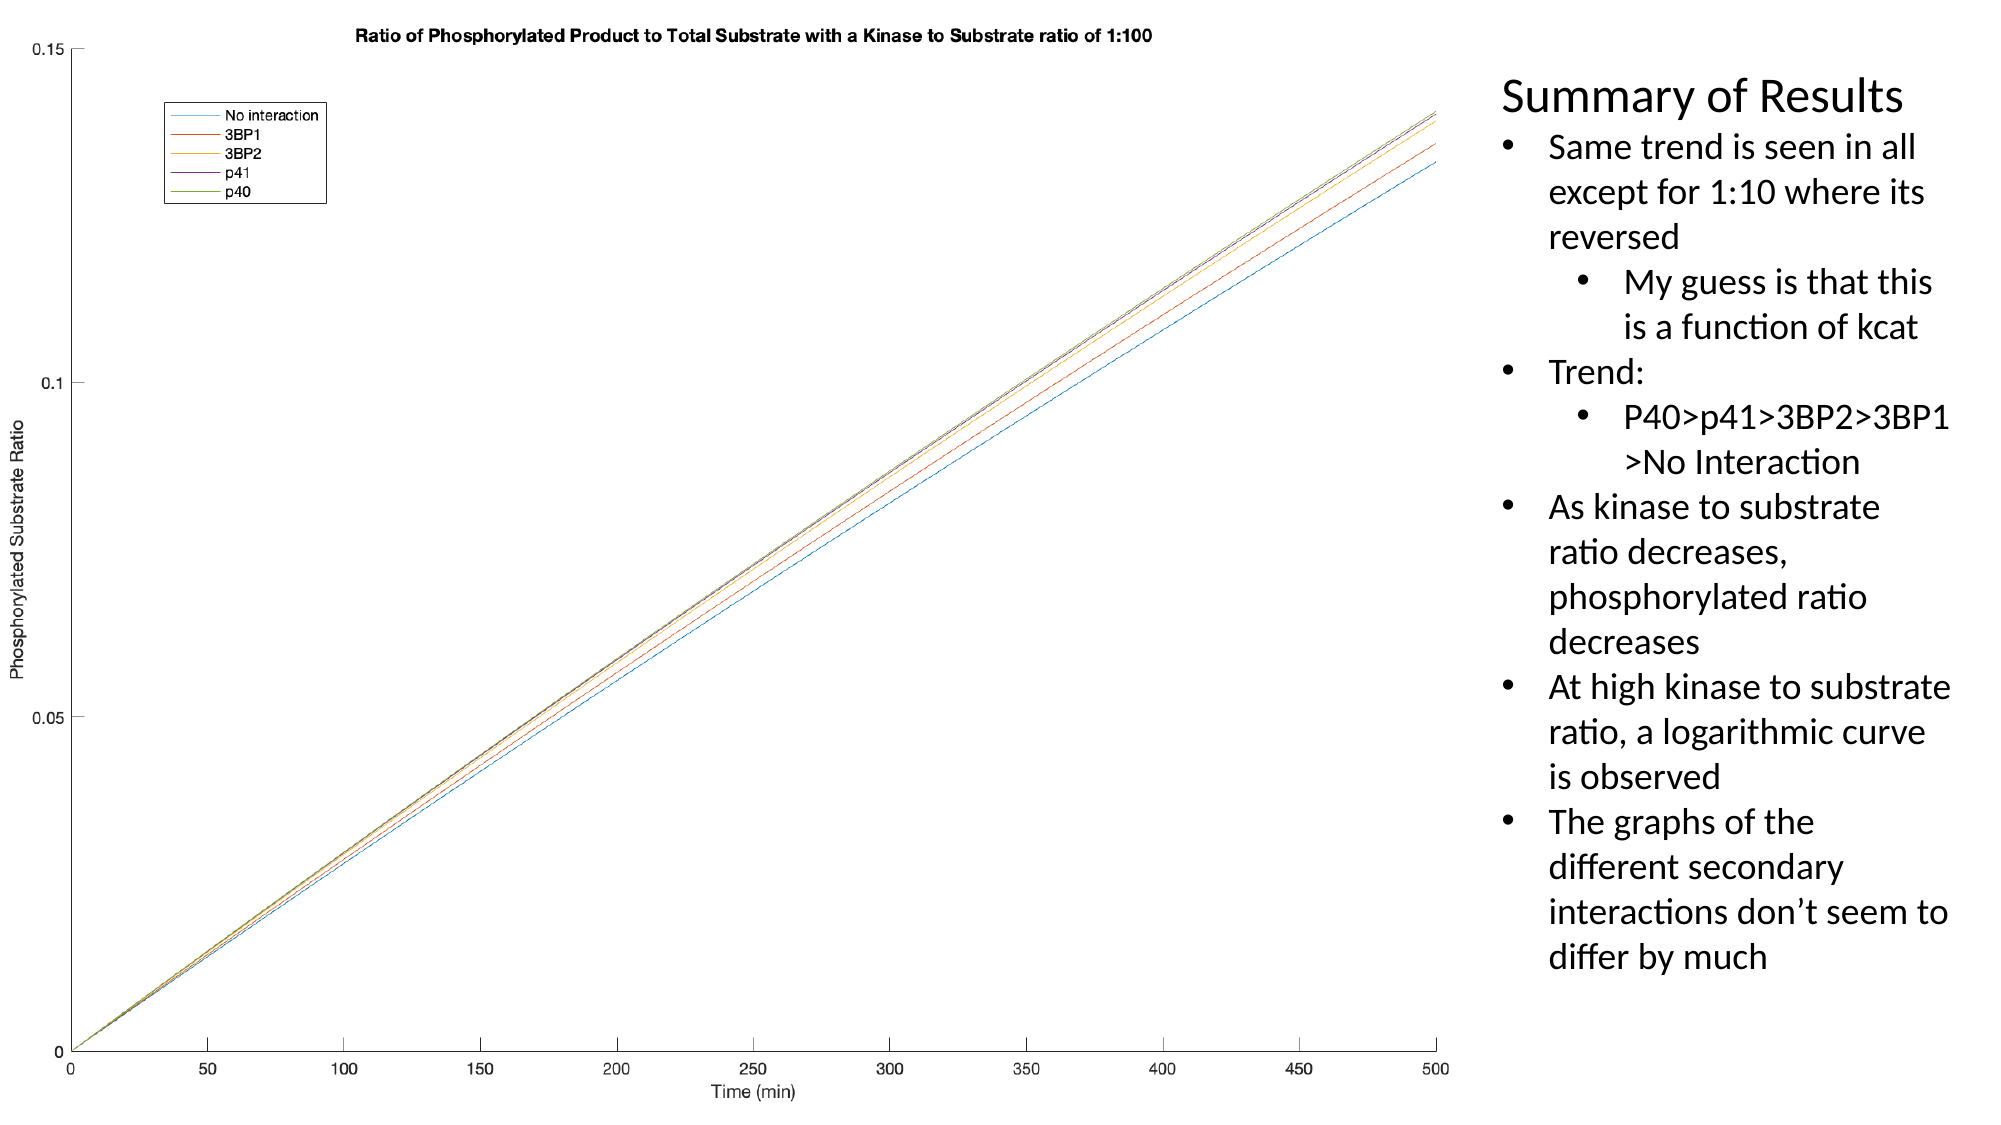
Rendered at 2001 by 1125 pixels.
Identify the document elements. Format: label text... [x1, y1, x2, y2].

text_box Summary of Results Same trend is seen in all except for 1:10 where its reversed My guess is that this is a function of kcat Trend: P40>p41>3BP2>3BP1>No Interaction As kinase to substrate ratio decreases, phosphorylated ratio decreases At high kinase to substrate ratio, a logarithmic curve is observed The graphs of the different secondary interactions don’t seem to differ by much [1486, 54, 1969, 1030]
picture [0, 0, 1456, 1125]
